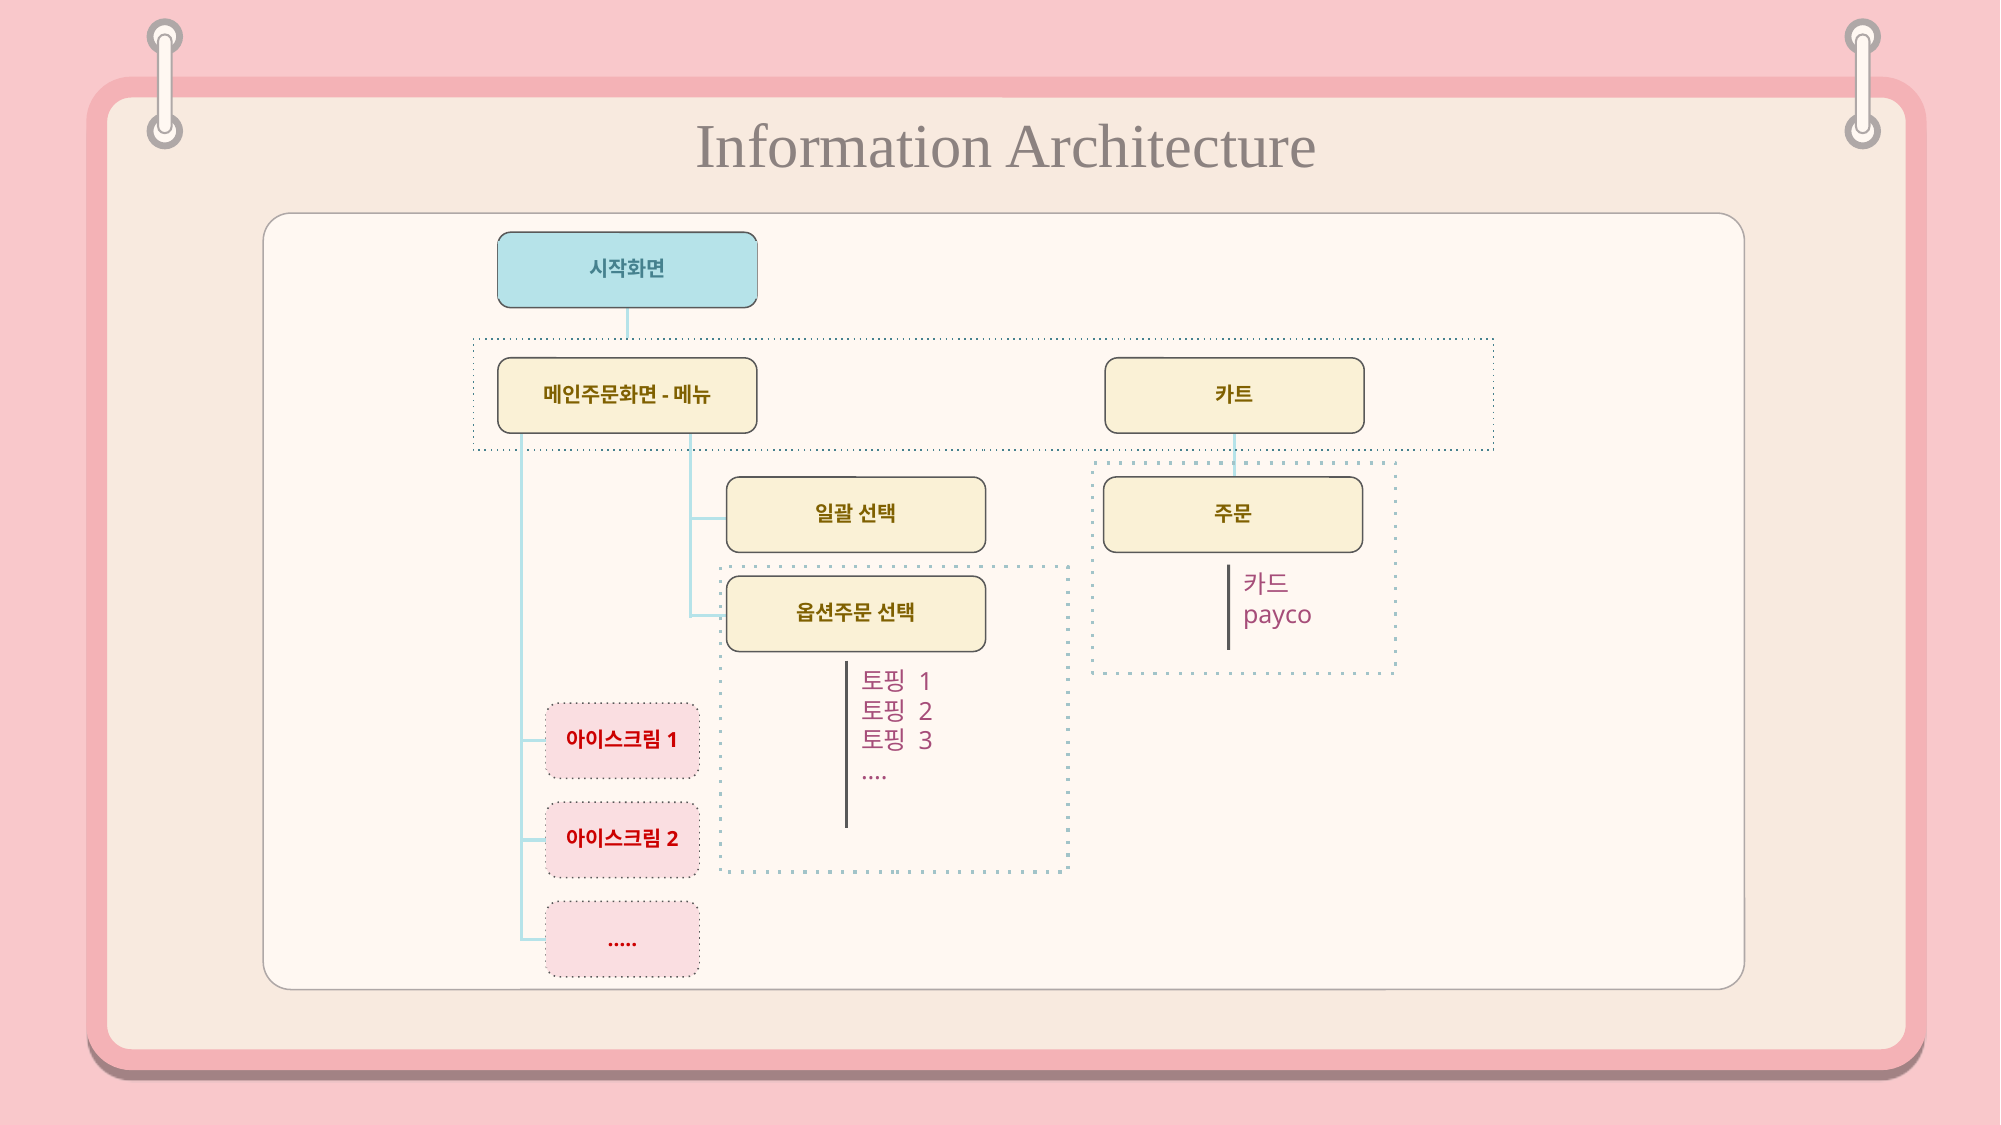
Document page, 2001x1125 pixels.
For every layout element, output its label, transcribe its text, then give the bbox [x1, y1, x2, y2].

text_box Information Architecture [96, 87, 1917, 1060]
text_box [473, 232, 1494, 978]
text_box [149, 21, 180, 147]
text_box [1847, 21, 1878, 147]
text_box [263, 213, 1745, 990]
